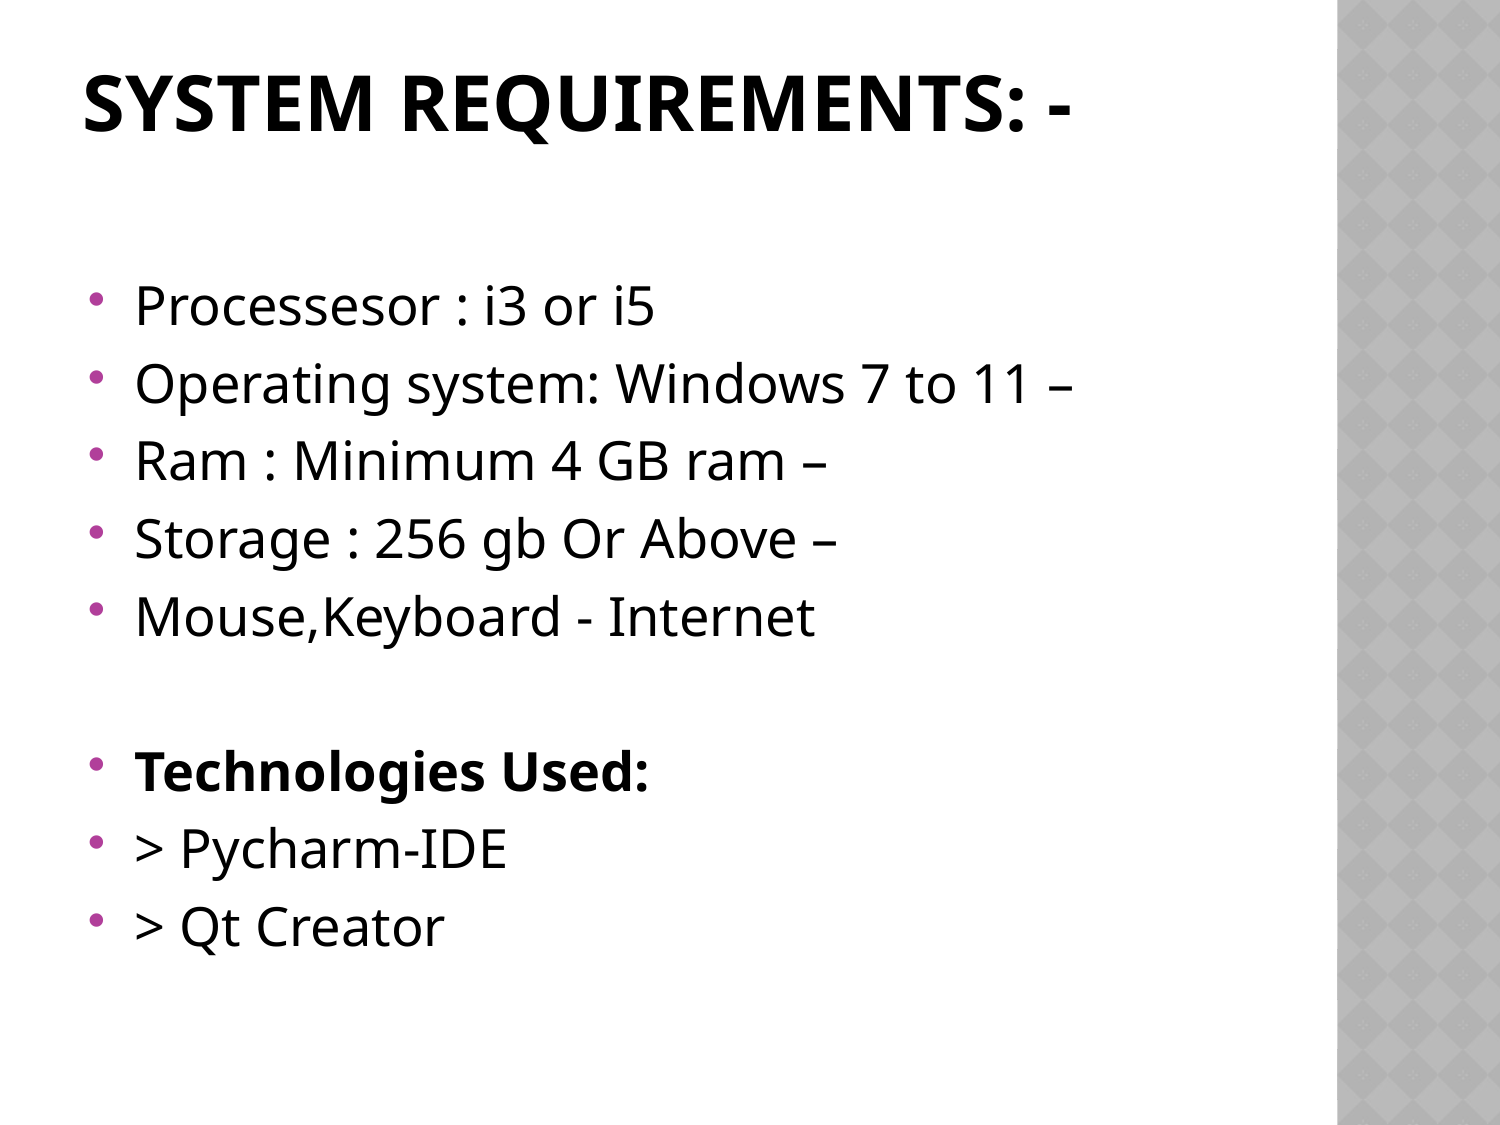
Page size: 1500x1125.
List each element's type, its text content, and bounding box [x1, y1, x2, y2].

list Processesor : i3 or i5 Operating system: Windows 7 to 11 – Ram : Minimum 4 GB ram – Storage : 256 gb Or Above – Mouse,Keyboard - Internet Technologies Used: > Pycharm-IDE > Qt Creator [75, 264, 1263, 1059]
title System Requirements: - [75, 52, 1263, 240]
